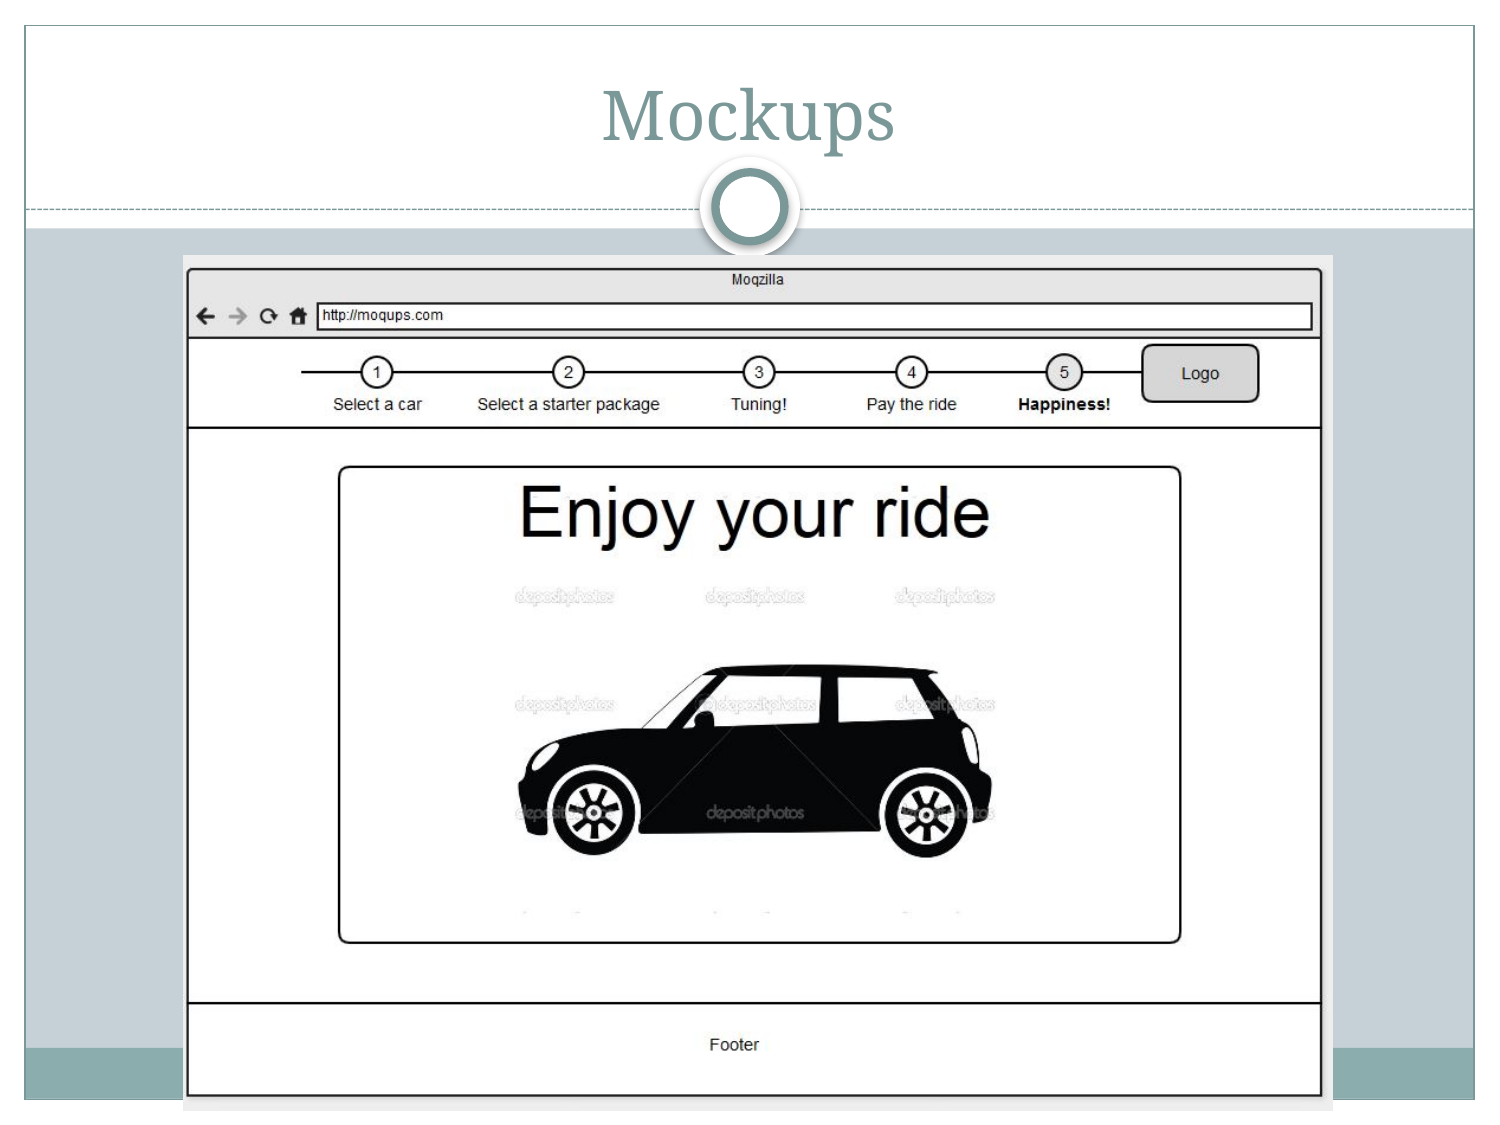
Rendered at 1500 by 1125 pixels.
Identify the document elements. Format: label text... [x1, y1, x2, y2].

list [182, 255, 1334, 1111]
title Mockups [49, 37, 1450, 162]
